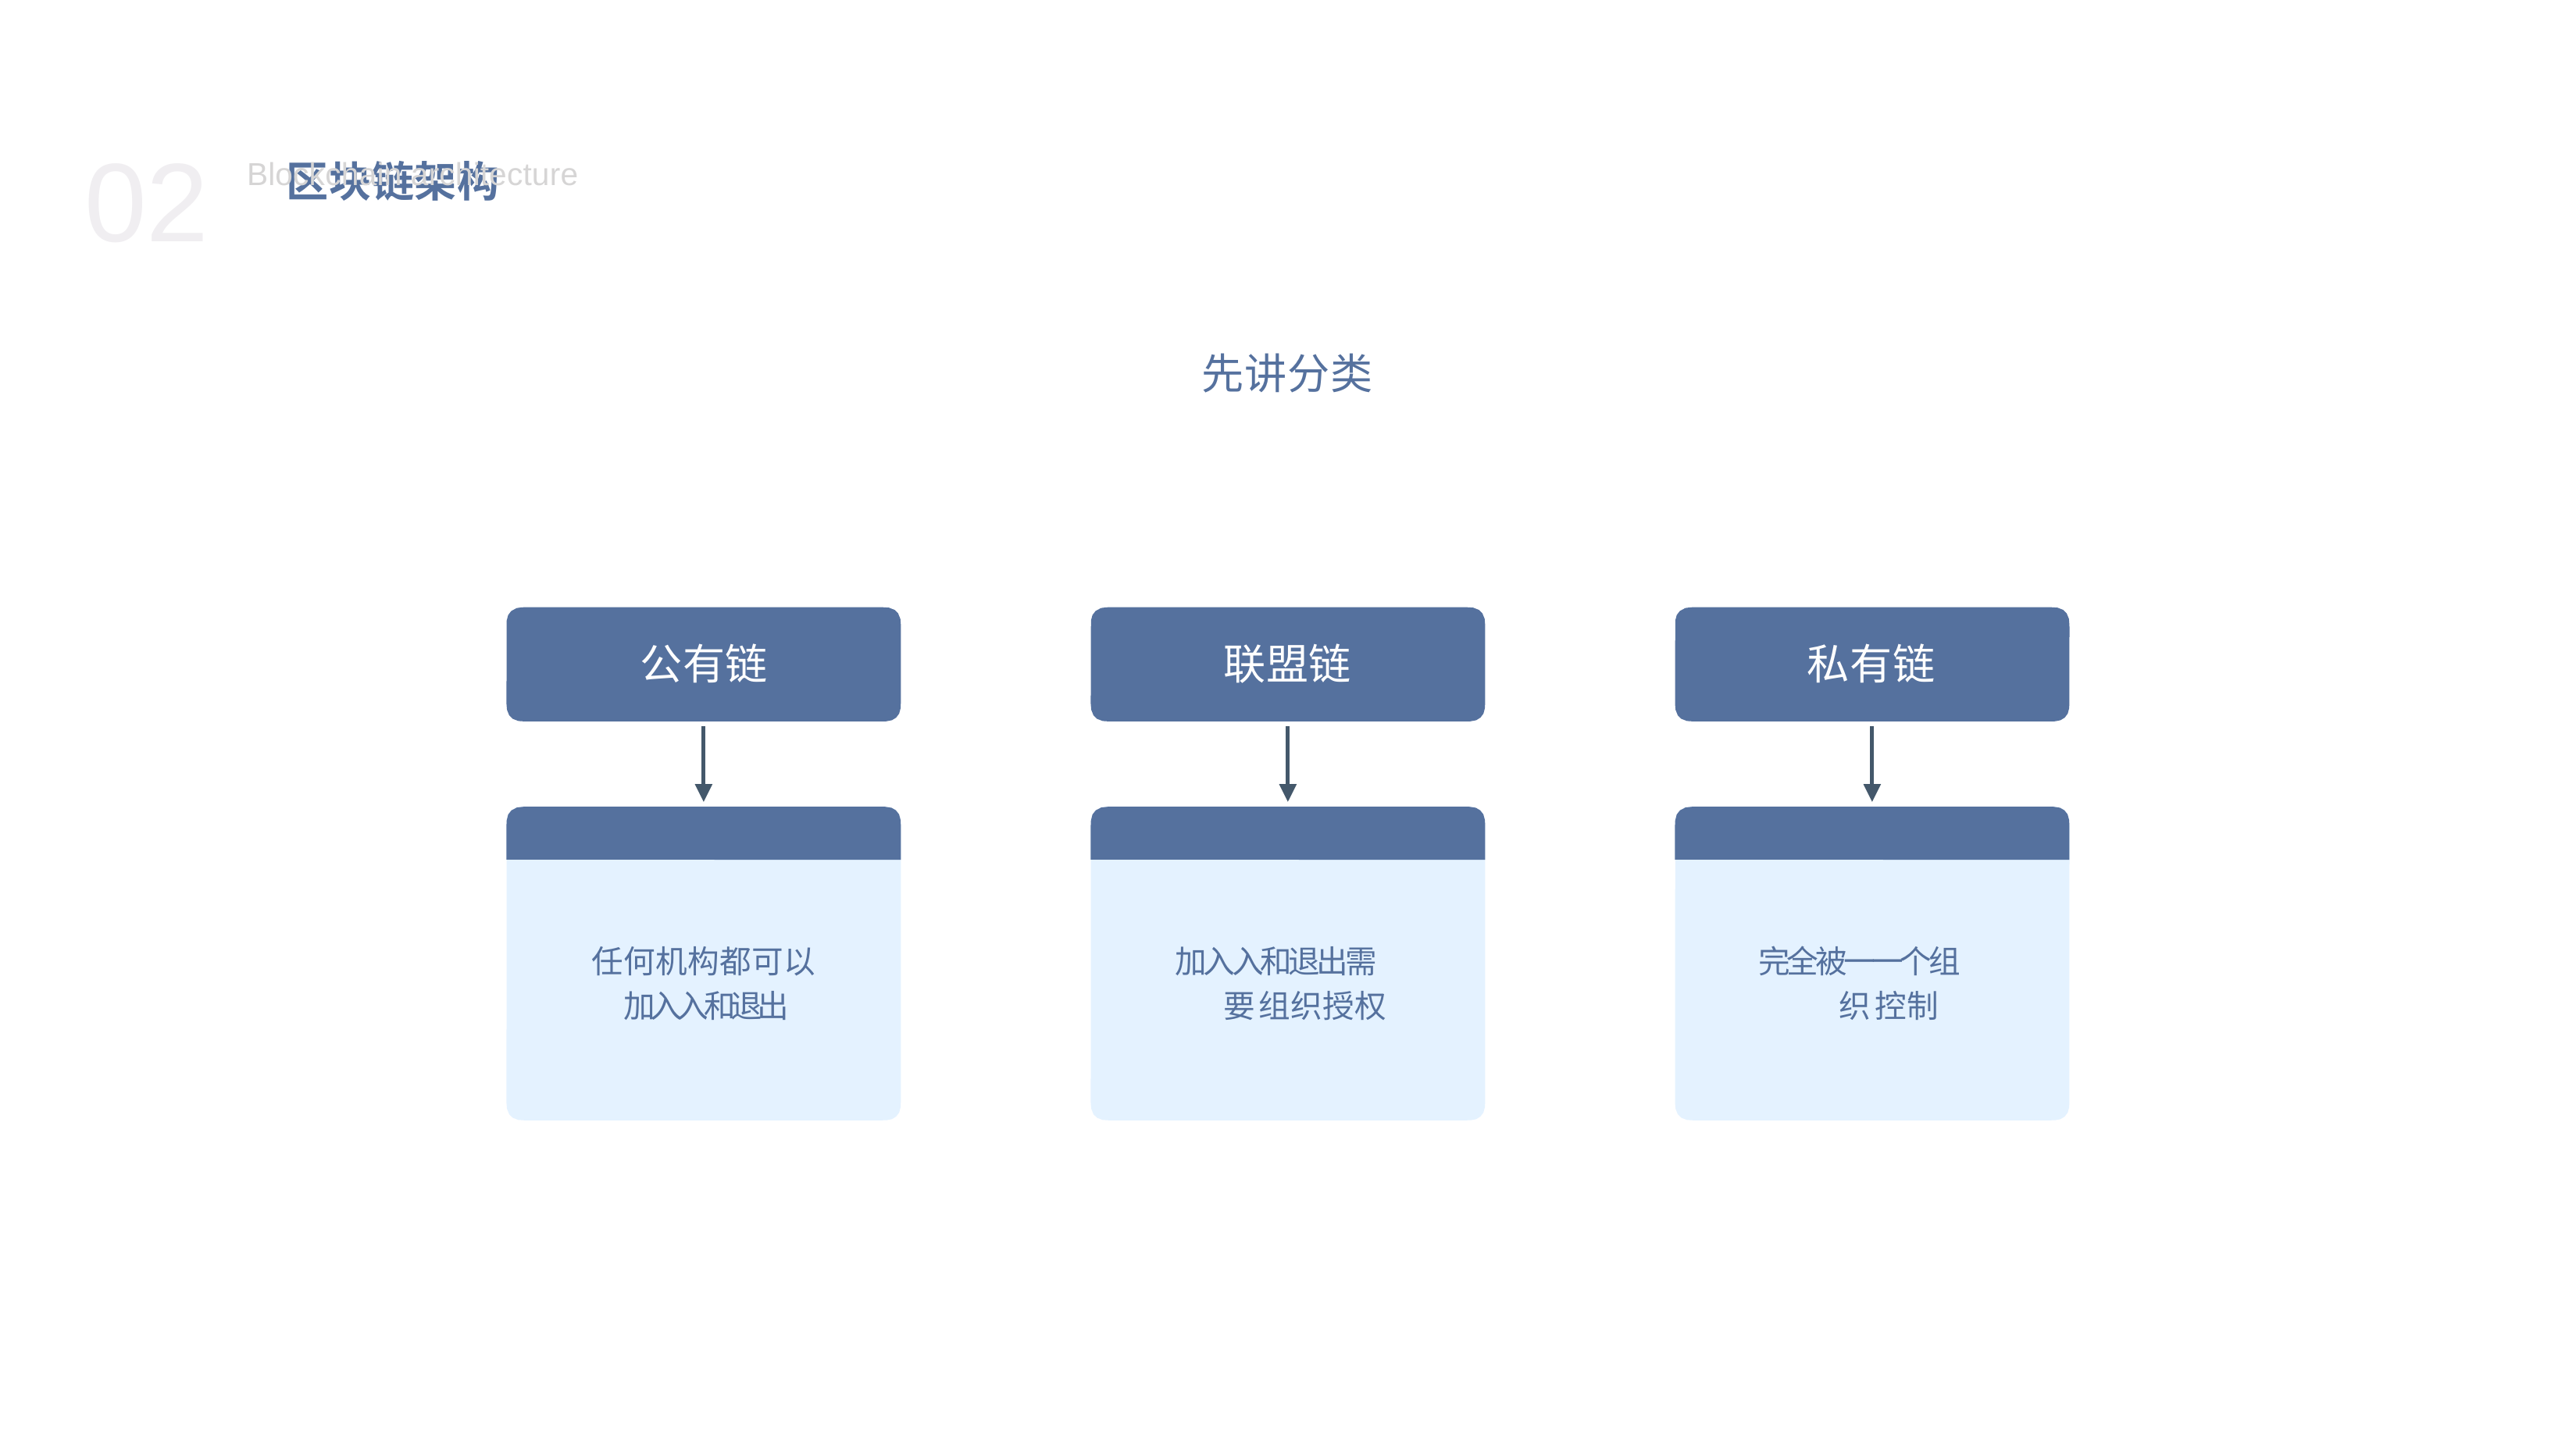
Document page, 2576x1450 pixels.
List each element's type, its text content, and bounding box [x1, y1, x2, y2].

text_box 先讲分类 [1200, 346, 1375, 397]
text_box 联盟链 [1222, 637, 1354, 689]
text_box [1090, 607, 1486, 721]
text_box [1863, 784, 1882, 802]
text_box [1675, 860, 2070, 1120]
text_box [1675, 807, 2070, 860]
text_box [694, 784, 713, 802]
text_box [1090, 860, 1486, 1120]
text_box [1279, 784, 1297, 802]
text_box 私有链 [1805, 637, 1938, 689]
text_box Blockchain architecture [244, 153, 582, 192]
text_box [1090, 807, 1486, 860]
text_box 任何机构都可以 加⼊入和退出 [590, 935, 819, 1024]
text_box 加⼊入和退出需要 组织授权 [1173, 935, 1403, 1024]
title 02 区块链架构 [83, 4, 2493, 264]
text_box 公有链 [638, 637, 771, 689]
text_box 完全被⼀一个组织 控制 [1757, 935, 1986, 1024]
text_box [506, 607, 901, 721]
text_box [506, 807, 901, 860]
text_box [1675, 607, 2070, 721]
text_box [506, 860, 901, 1120]
